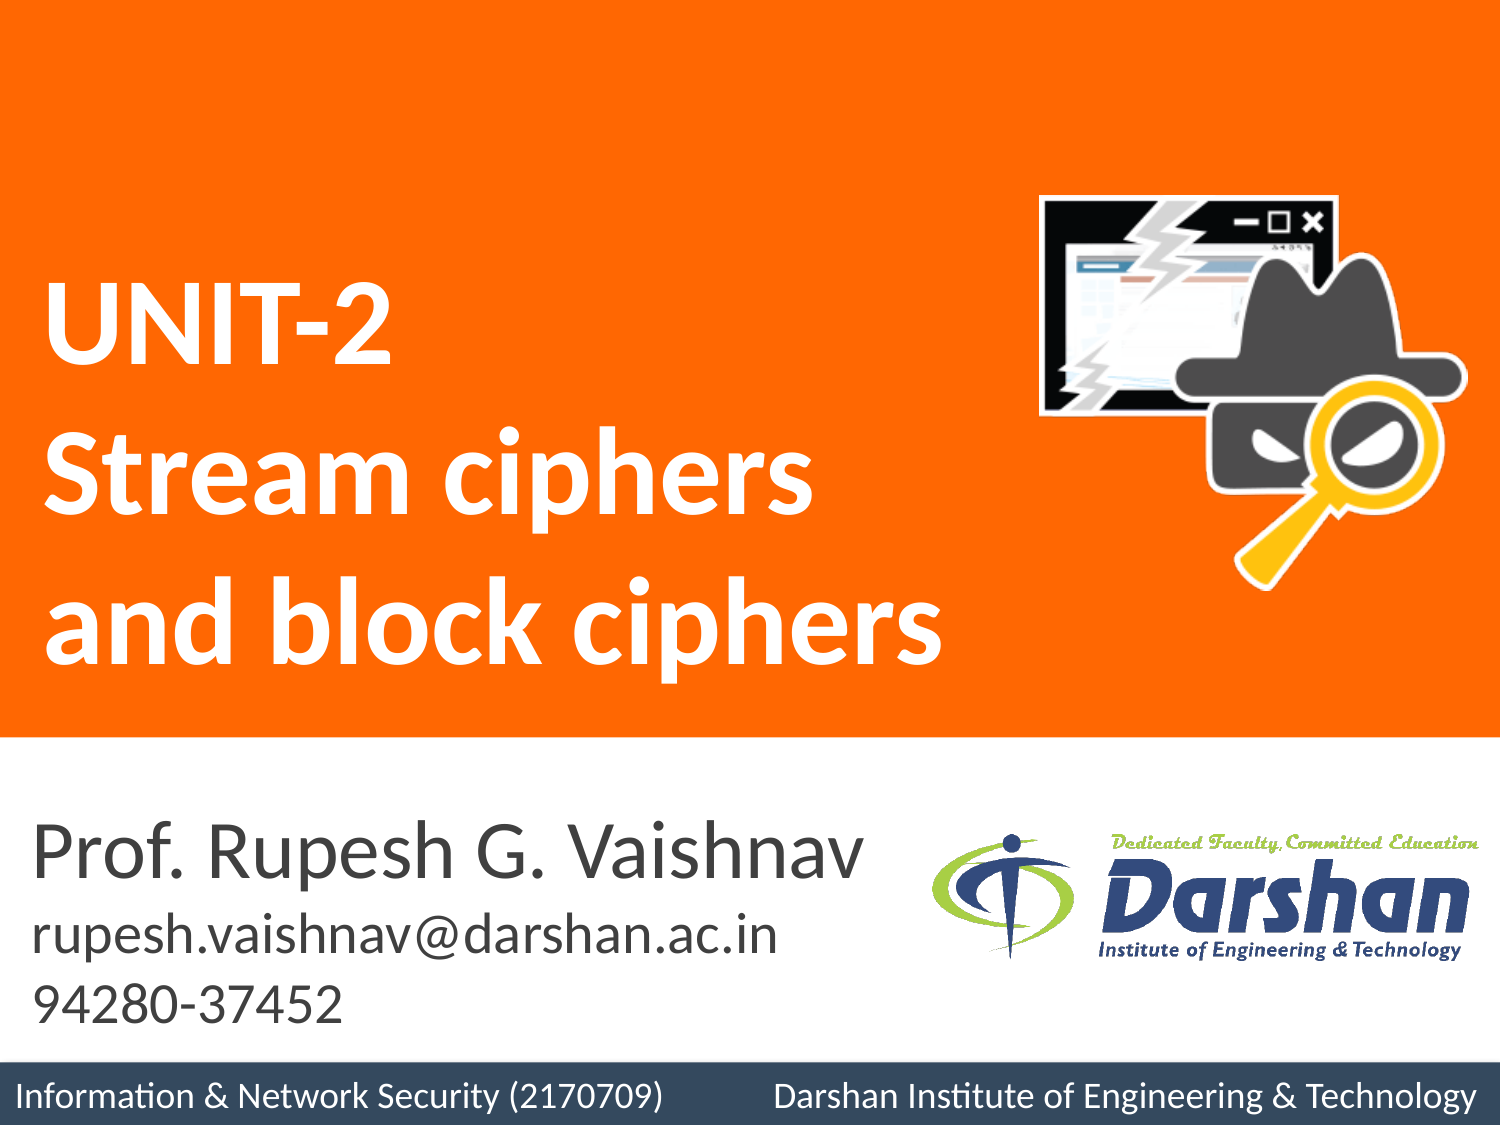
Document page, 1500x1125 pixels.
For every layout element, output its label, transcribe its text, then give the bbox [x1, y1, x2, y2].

picture [1039, 195, 1468, 592]
picture [931, 833, 1479, 961]
title UNIT-2 Stream ciphers and block ciphers [27, 231, 1012, 394]
text_box [0, 0, 1500, 739]
text_box Information & Network Security (2170709) Darshan Institute of Engineering & Technology [0, 1062, 1500, 1125]
subtitle Prof. Rupesh G. Vaishnav rupesh.vaishnav@darshan.ac.in 94280-37452 [16, 787, 916, 1060]
